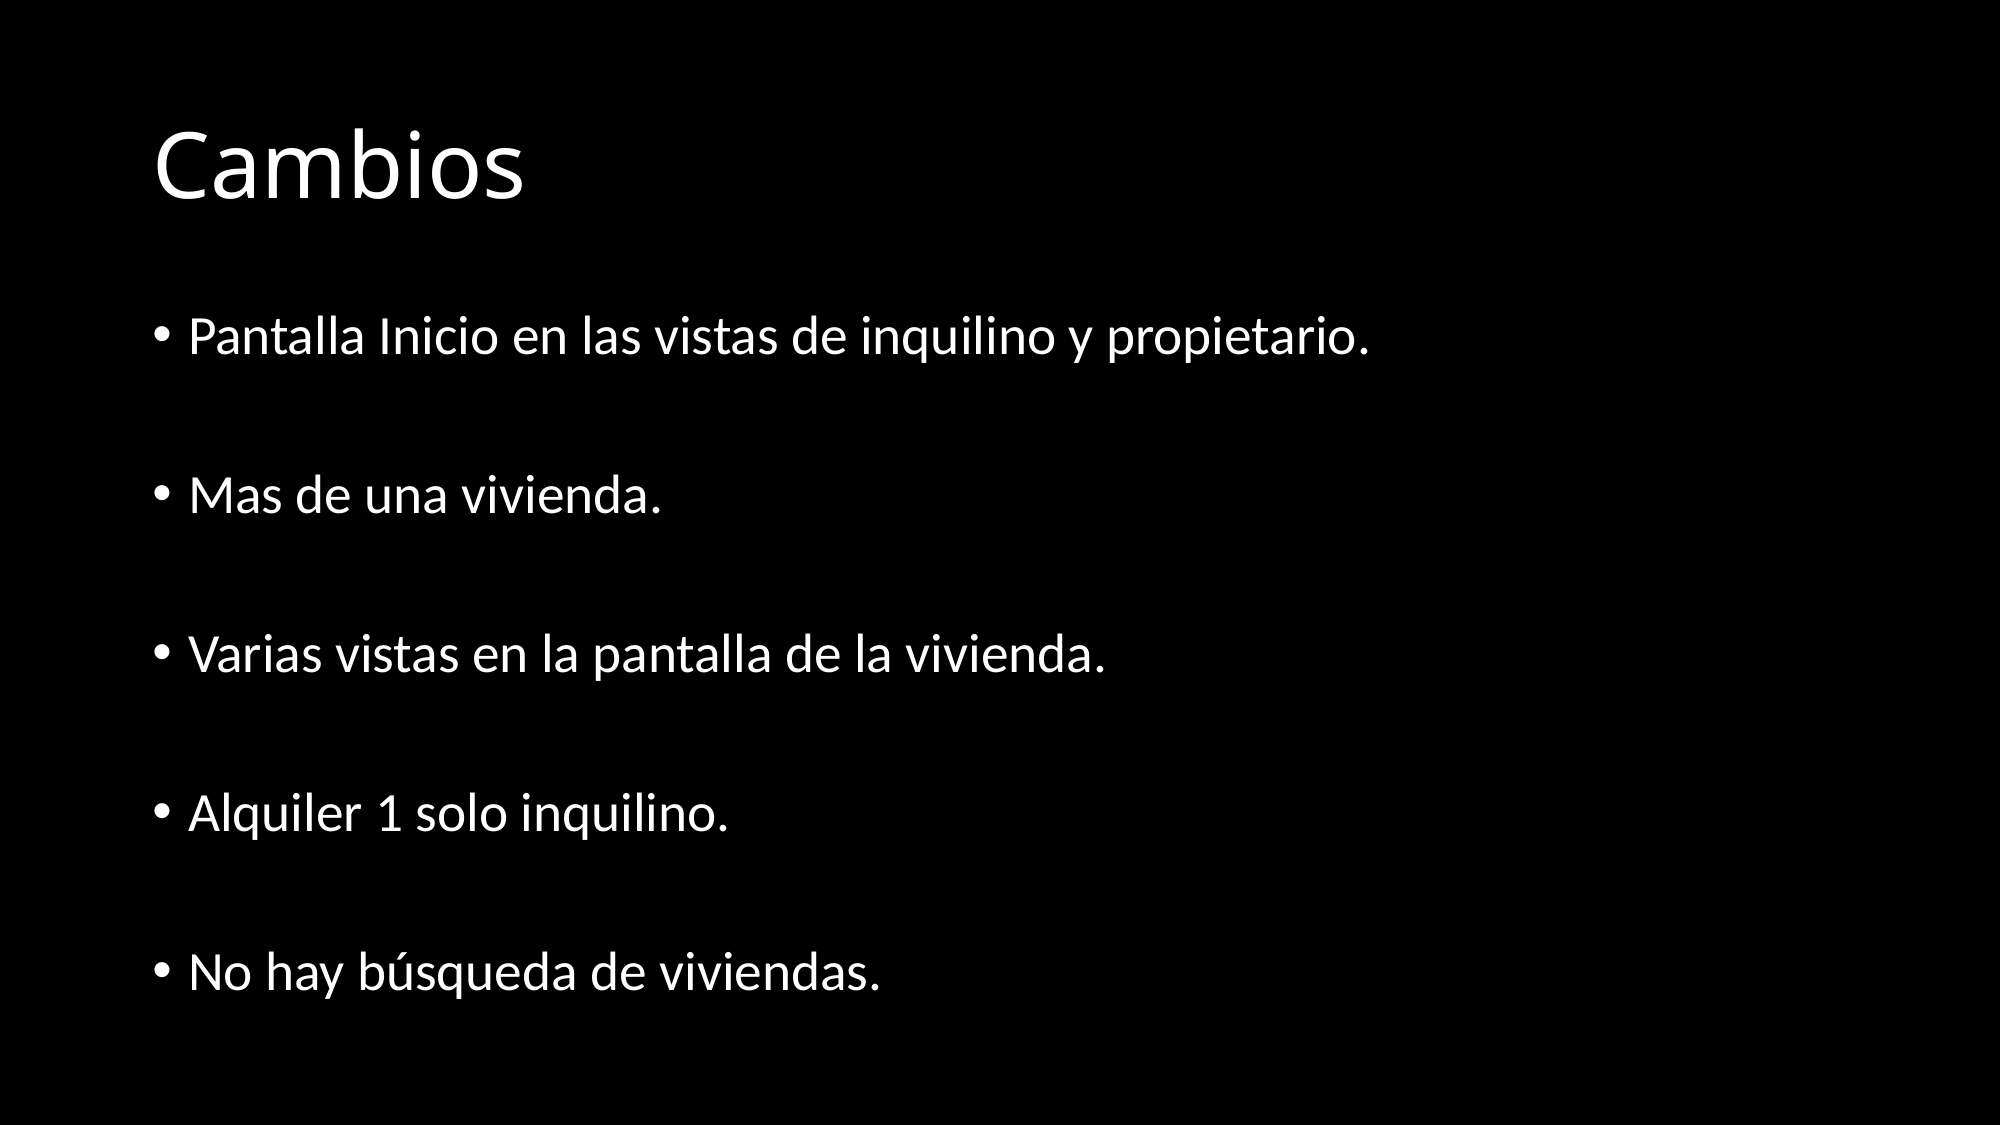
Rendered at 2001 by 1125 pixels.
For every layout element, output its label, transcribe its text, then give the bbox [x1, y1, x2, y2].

list Pantalla Inicio en las vistas de inquilino y propietario. Mas de una vivienda. Varias vistas en la pantalla de la vivienda. Alquiler 1 solo inquilino. No hay búsqueda de viviendas. [137, 299, 1863, 1014]
title Cambios [137, 59, 1863, 278]
